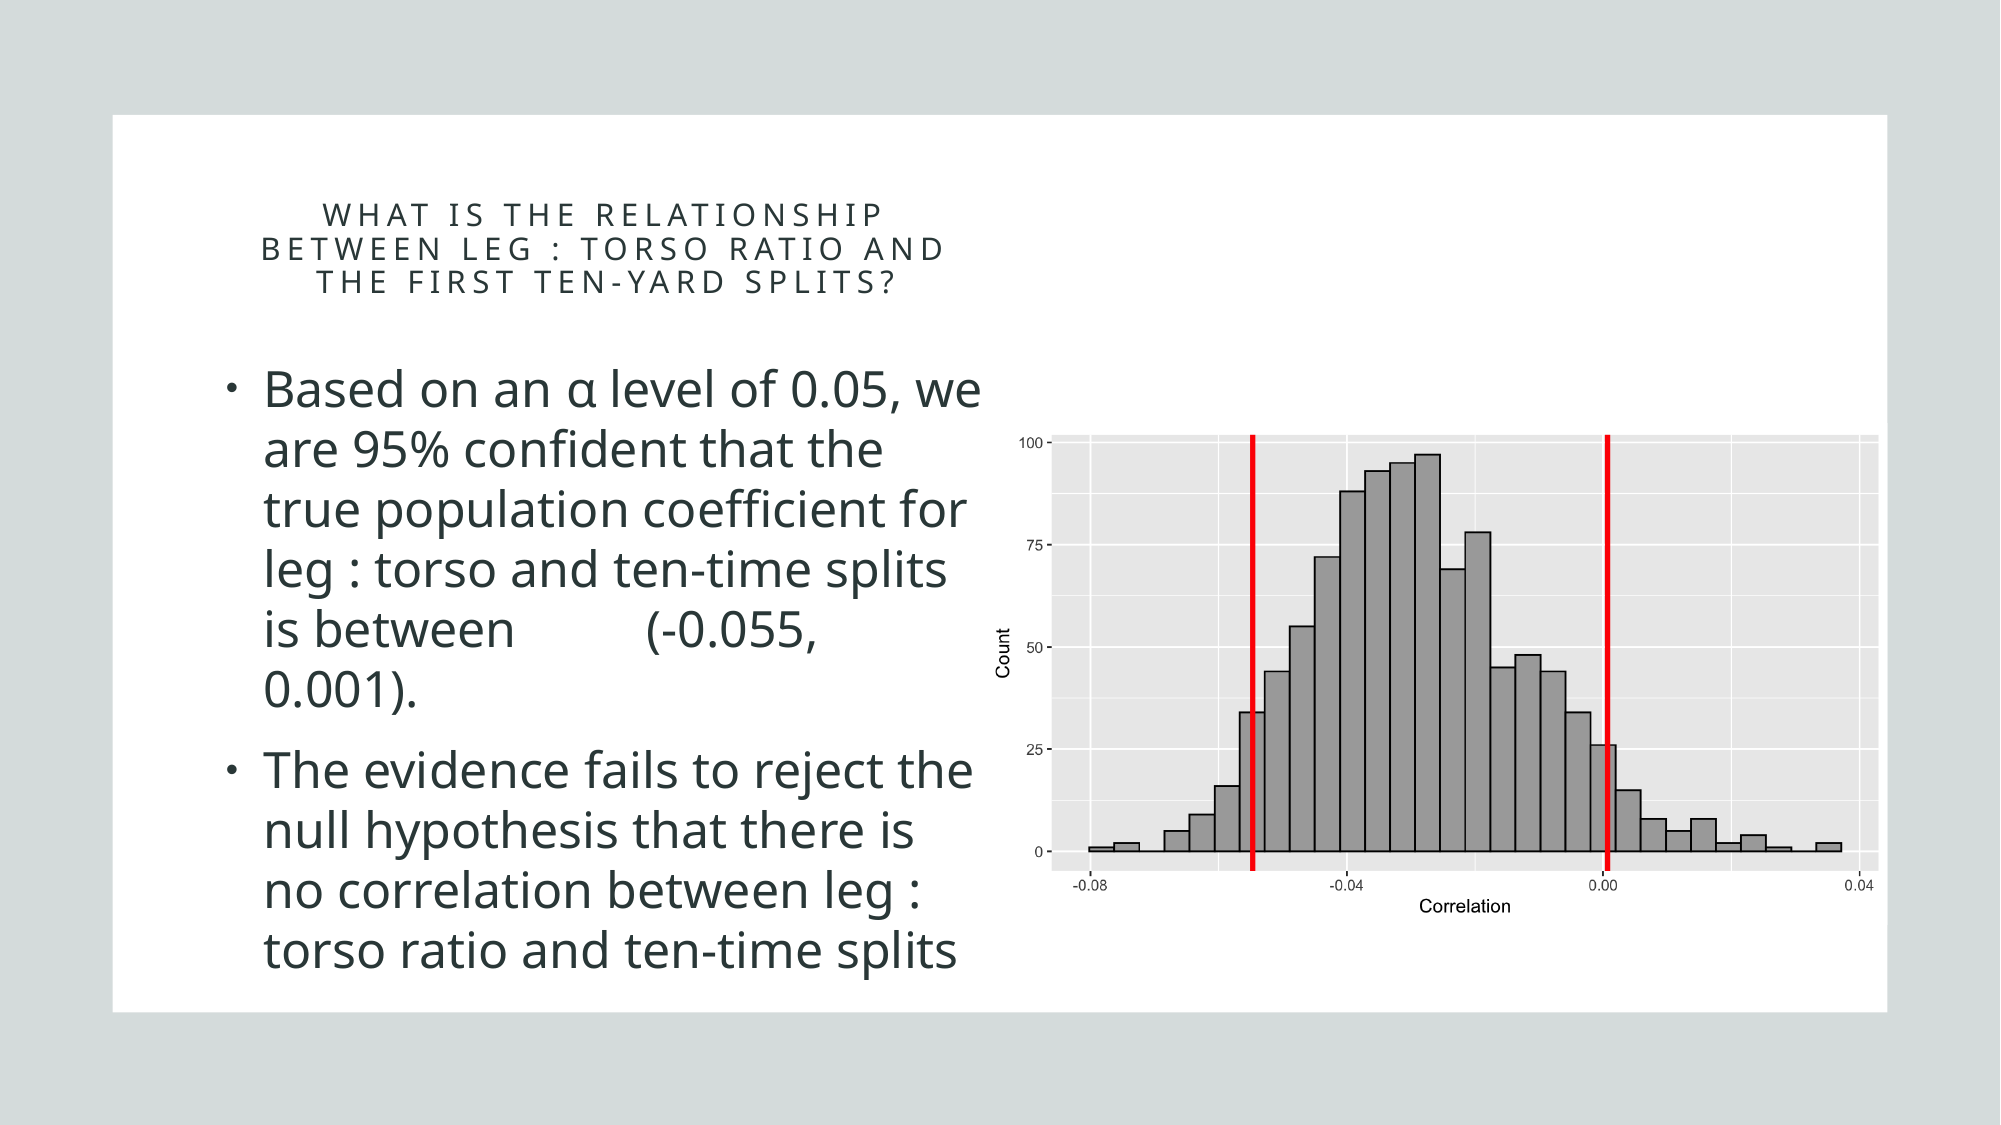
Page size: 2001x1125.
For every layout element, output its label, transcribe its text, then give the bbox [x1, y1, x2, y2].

picture [976, 423, 1888, 925]
text_box [111, 114, 1888, 1013]
list Based on an α level of 0.05, we are 95% confident that the true population coefficient for leg : torso and ten-time splits is between (-0.055, 0.001). The evidence fails to reject the null hypothesis that there is no correlation between leg : torso ratio and ten-time splits [210, 350, 1000, 1010]
title What is the relationship between leg : torso ratio and the first ten-yard splits? [210, 174, 1000, 309]
text_box [0, 0, 2000, 1125]
